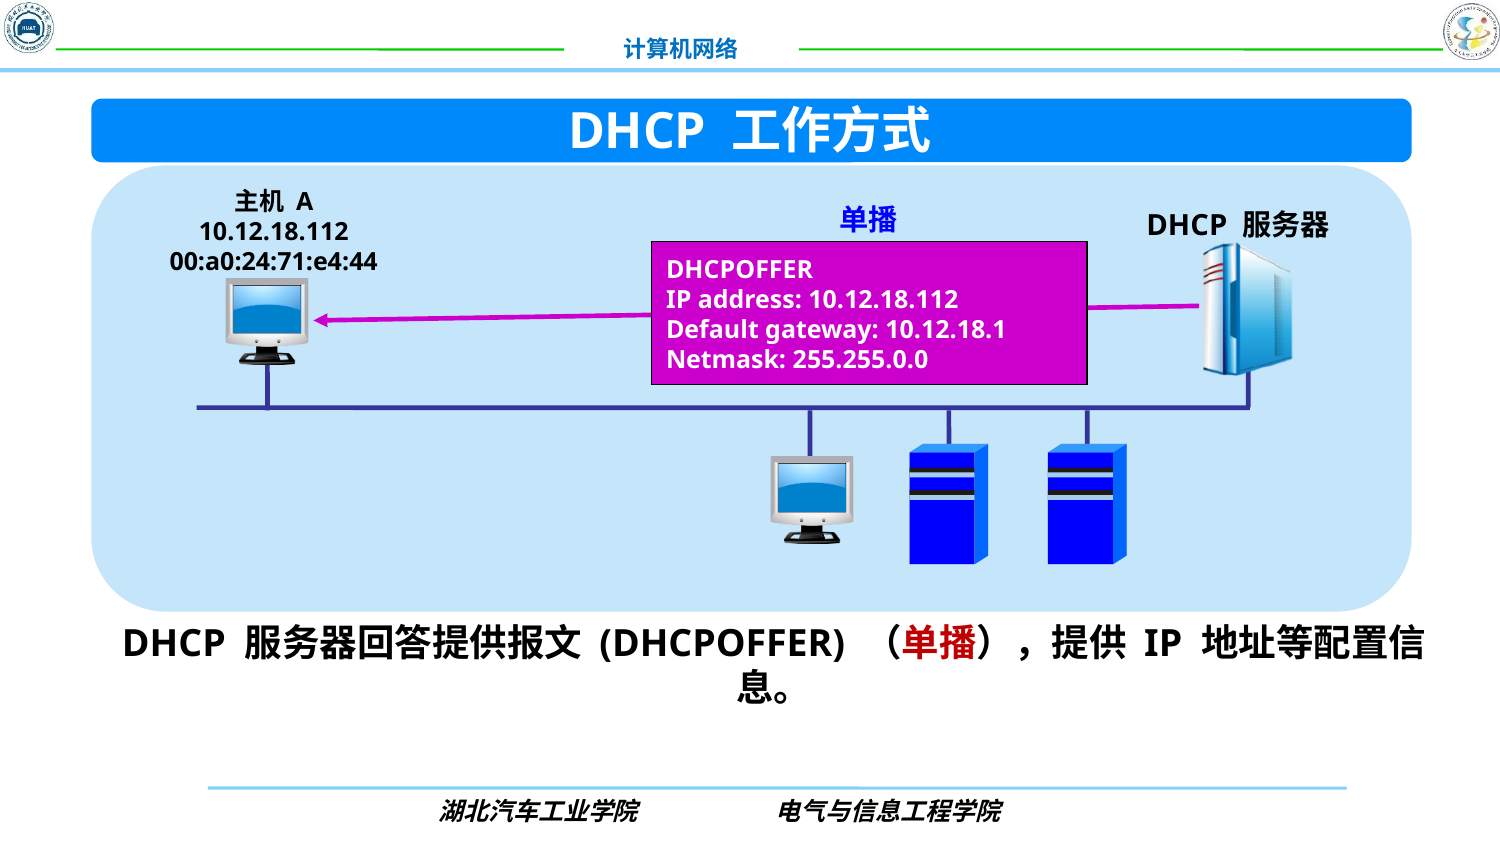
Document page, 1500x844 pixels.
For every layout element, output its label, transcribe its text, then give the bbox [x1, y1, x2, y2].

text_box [1047, 443, 1127, 565]
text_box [909, 443, 989, 565]
text_box [947, 98, 1412, 163]
text_box 单播 [825, 194, 914, 240]
picture [1200, 241, 1295, 376]
picture [0, 0, 58, 57]
text_box DHCP 服务器回答提供报文 (DHCPOFFER) （单播），提供 IP 地址等配置信息。 [91, 611, 1457, 717]
picture [765, 452, 859, 546]
text_box DHCP 服务器 [1127, 199, 1349, 249]
text_box DHCP 工作方式 [553, 91, 947, 167]
picture [220, 273, 313, 368]
text_box [89, 163, 1414, 611]
text_box 主机 A 10.12.18.112 00:a0:24:71:e4:44 [134, 178, 414, 283]
text_box [91, 98, 553, 163]
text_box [313, 241, 1200, 385]
picture [1443, 3, 1500, 60]
